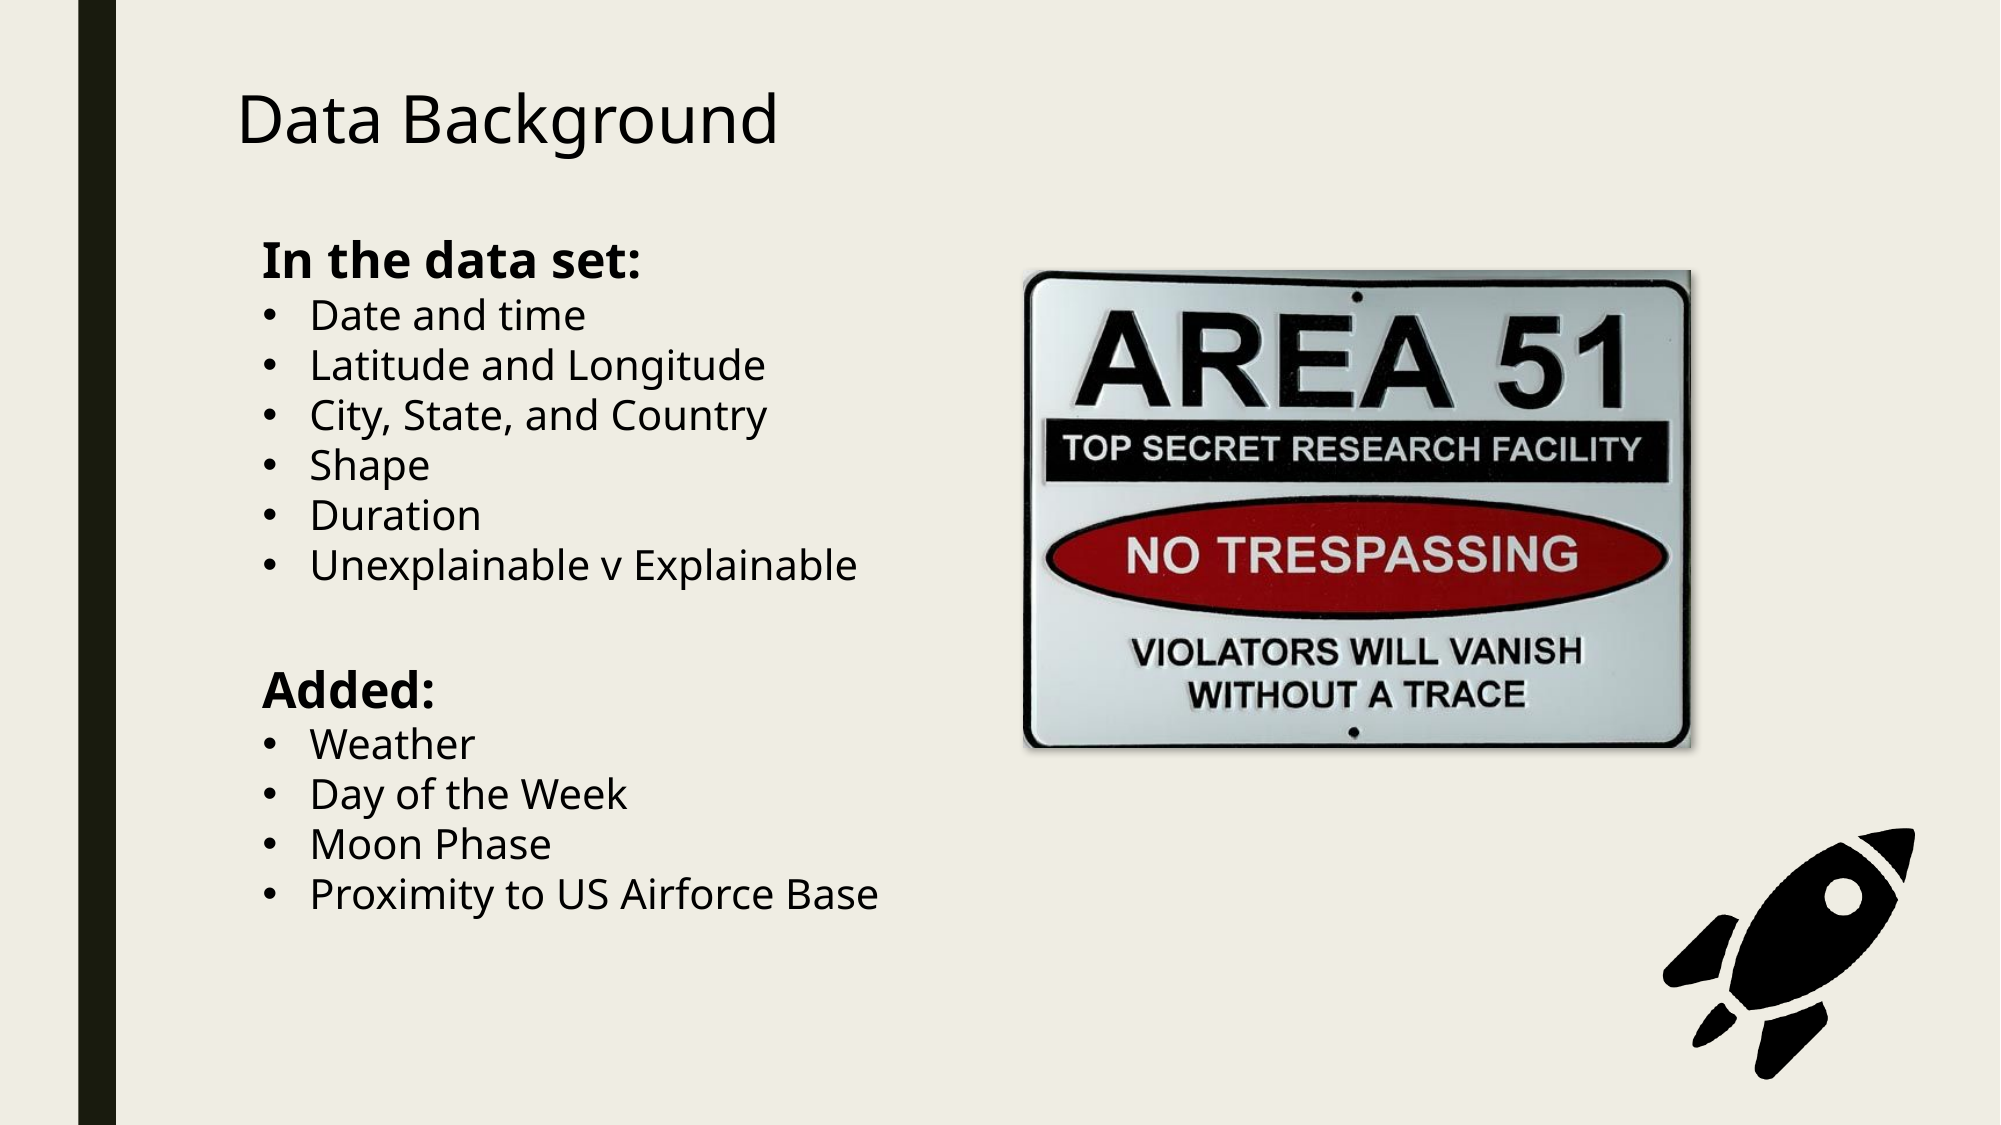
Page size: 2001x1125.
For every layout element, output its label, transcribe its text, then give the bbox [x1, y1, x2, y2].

picture [1638, 803, 1939, 1104]
picture [1023, 270, 1691, 748]
text_box Data Background [221, 69, 1000, 165]
text_box In the data set: Date and time Latitude and Longitude City, State, and Country Shape Duration Unexplainable v Explainable [247, 221, 977, 647]
text_box Added: Weather Day of the Week Moon Phase Proximity to US Airforce Base [247, 650, 977, 976]
